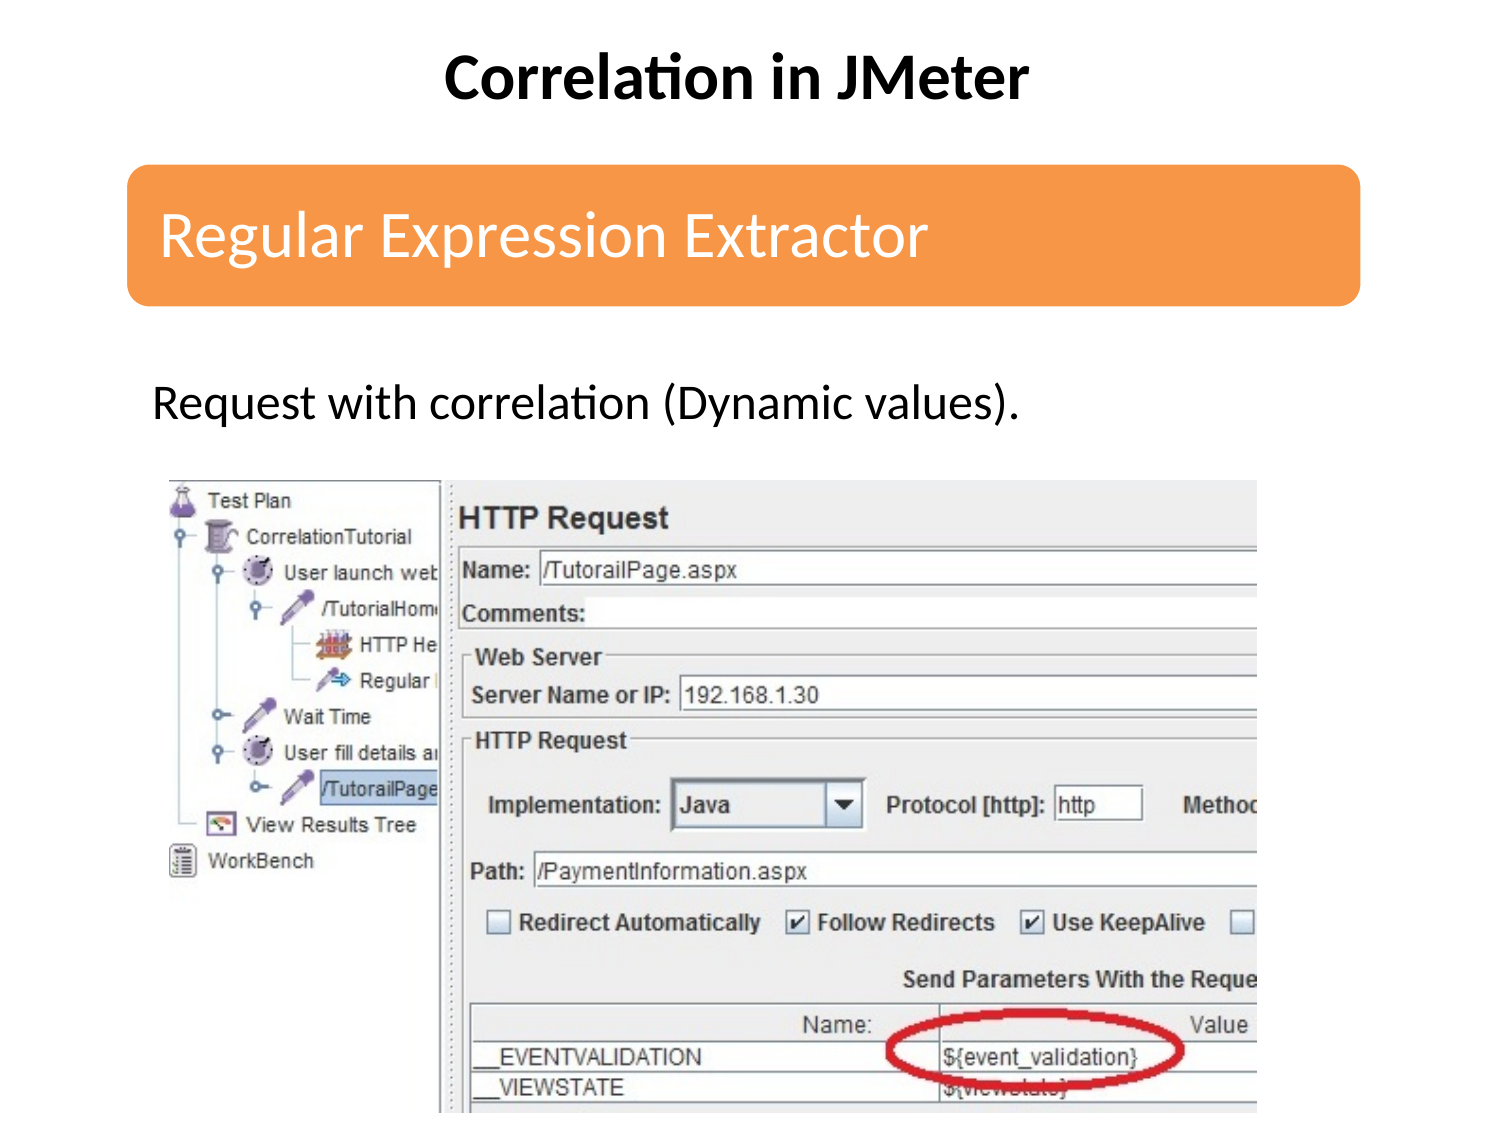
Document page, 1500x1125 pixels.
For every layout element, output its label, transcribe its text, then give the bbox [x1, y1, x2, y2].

text_box Correlation in JMeter [137, 24, 1338, 150]
picture [169, 480, 1257, 1113]
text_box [124, 162, 1363, 426]
